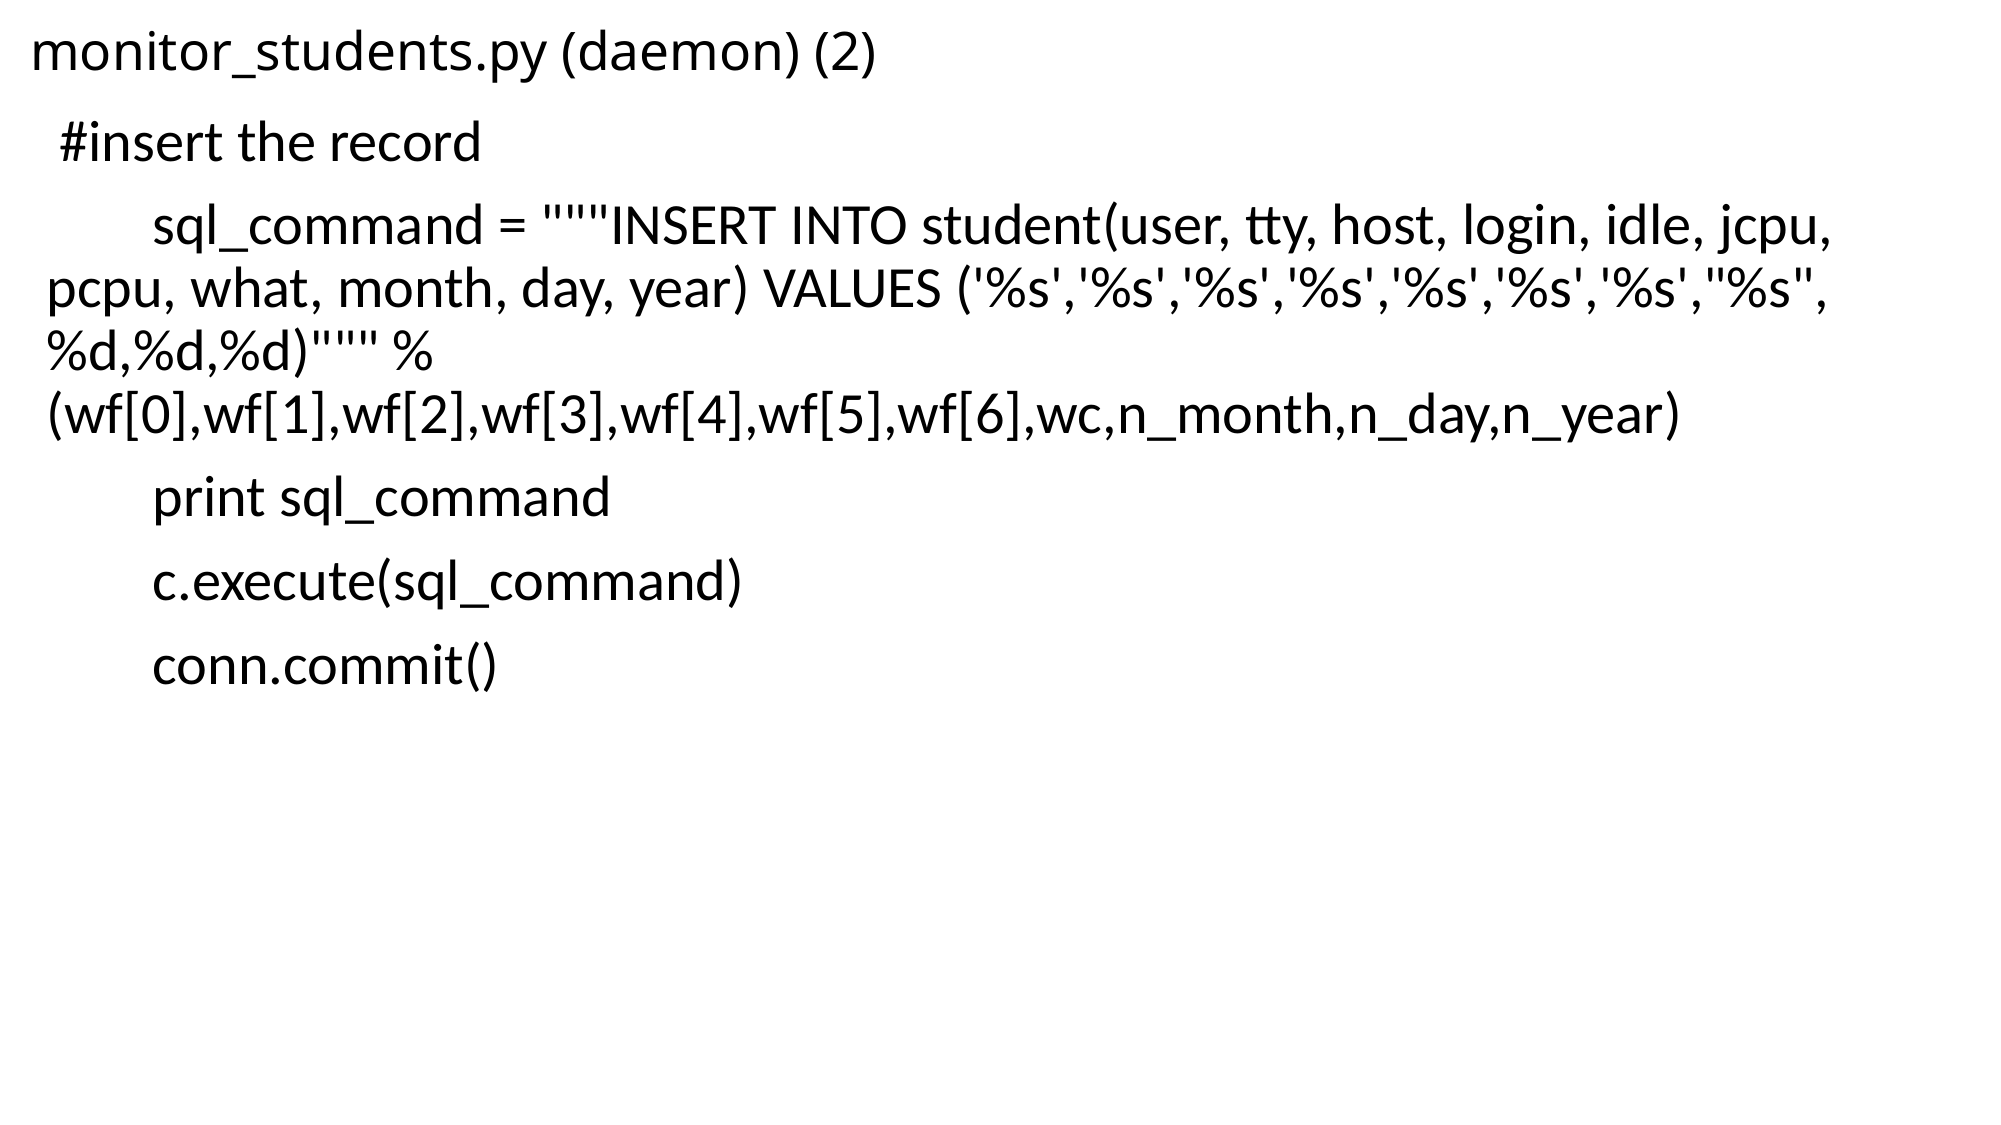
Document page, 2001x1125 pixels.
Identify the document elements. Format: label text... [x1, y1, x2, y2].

title monitor_students.py (daemon) (2) [15, 17, 1848, 91]
list #insert the record sql_command = """INSERT INTO student(user, tty, host, login, idle, jcpu, pcpu, what, month, day, year) VALUES ('%s','%s','%s','%s','%s','%s','%s',"%s",%d,%d,%d)""" % (wf[0],wf[1],wf[2],wf[3],wf[4],wf[5],wf[6],wc,n_month,n_day,n_year) print sql_command c.execute(sql_command) conn.commit() [31, 103, 1863, 1014]
